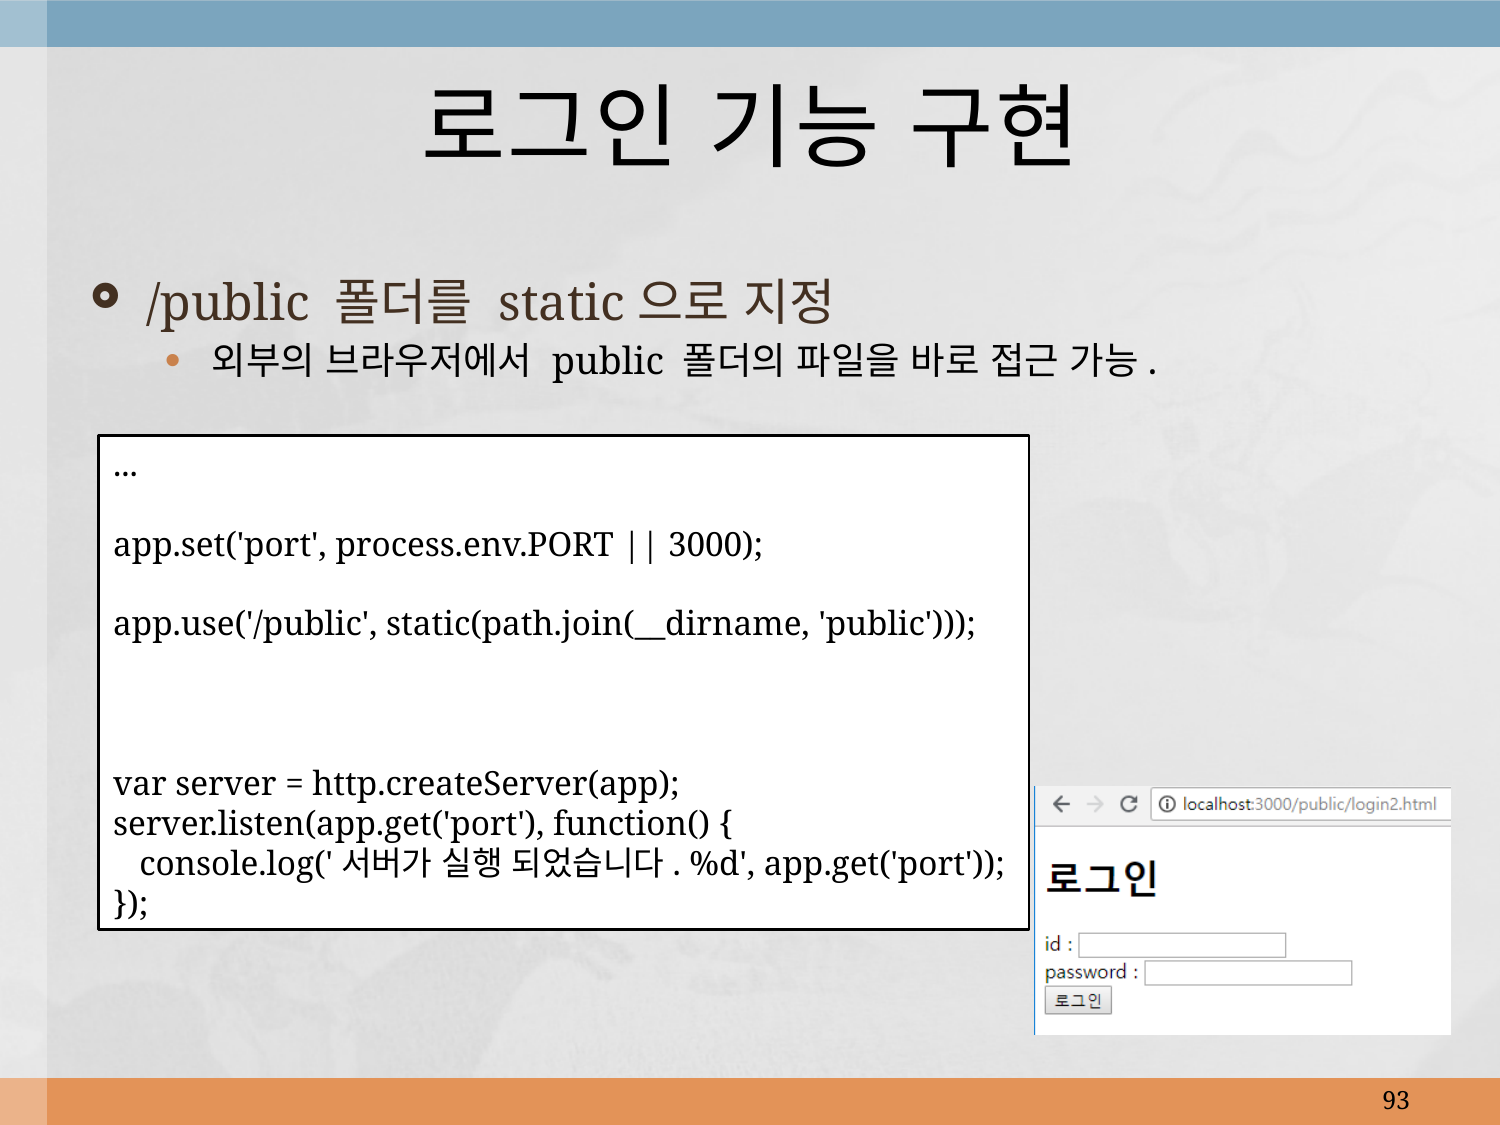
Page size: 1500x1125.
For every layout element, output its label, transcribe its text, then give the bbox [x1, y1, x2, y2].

title 로그인 기능 구현 [49, 46, 1454, 202]
picture [1034, 786, 1451, 1035]
slide_number 93 [1074, 1078, 1425, 1125]
list /public 폴더를 static으로 지정 외부의 브라우저에서 public 폴더의 파일을 바로 접근 가능. [75, 262, 1425, 412]
text_box ... app.set('port', process.env.PORT || 3000); app.use('/public', static(path.join(__dirname, 'public'))); var server = http.createServer(app); server.listen(app.get('port'), function() { console.log('서버가 실행 되었습니다. %d', app.get('port')); }); [97, 434, 1030, 931]
